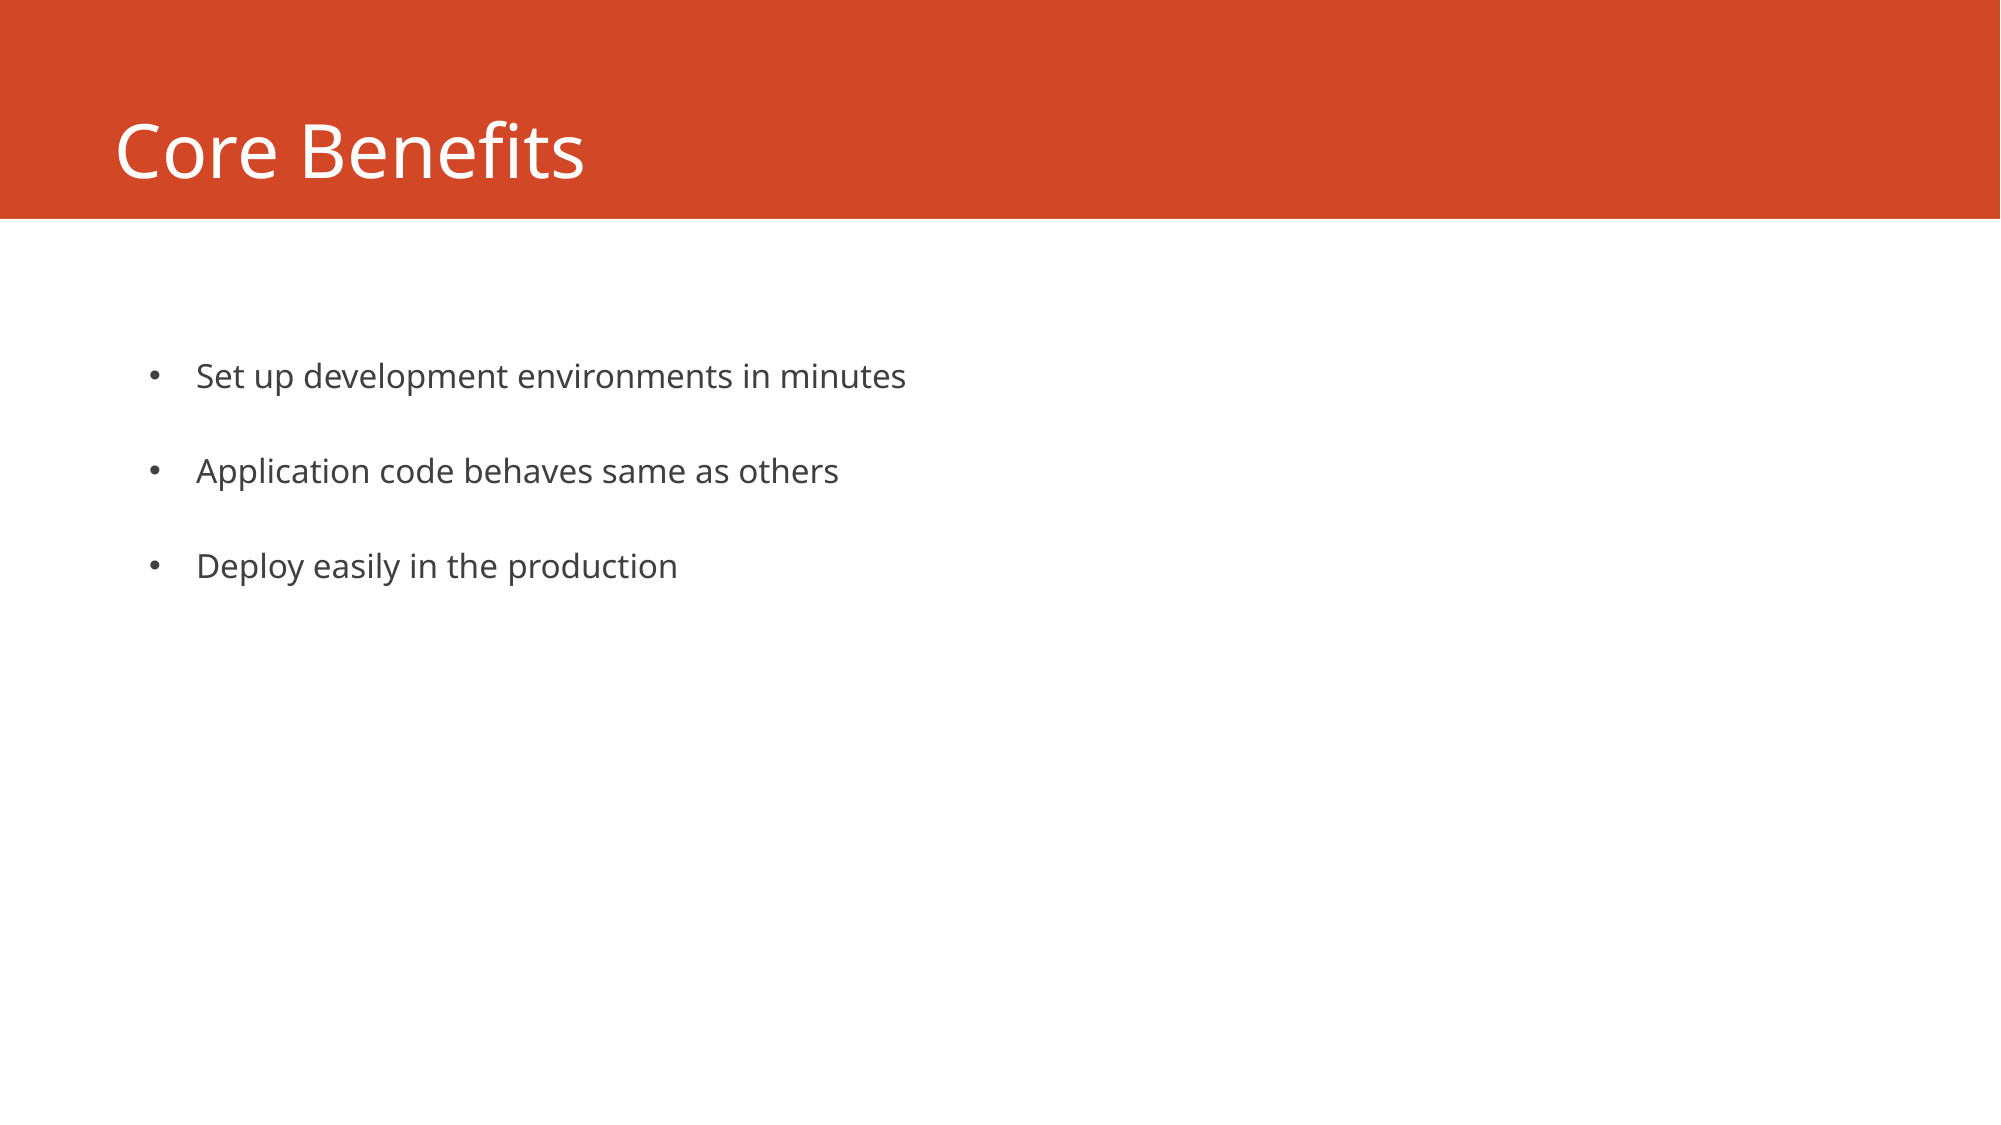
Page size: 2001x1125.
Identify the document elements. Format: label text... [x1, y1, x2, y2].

title Core Benefits [99, 0, 1863, 202]
text_box Set up development environments in minutes Application code behaves same as others Deploy easily in the production [134, 328, 1877, 593]
